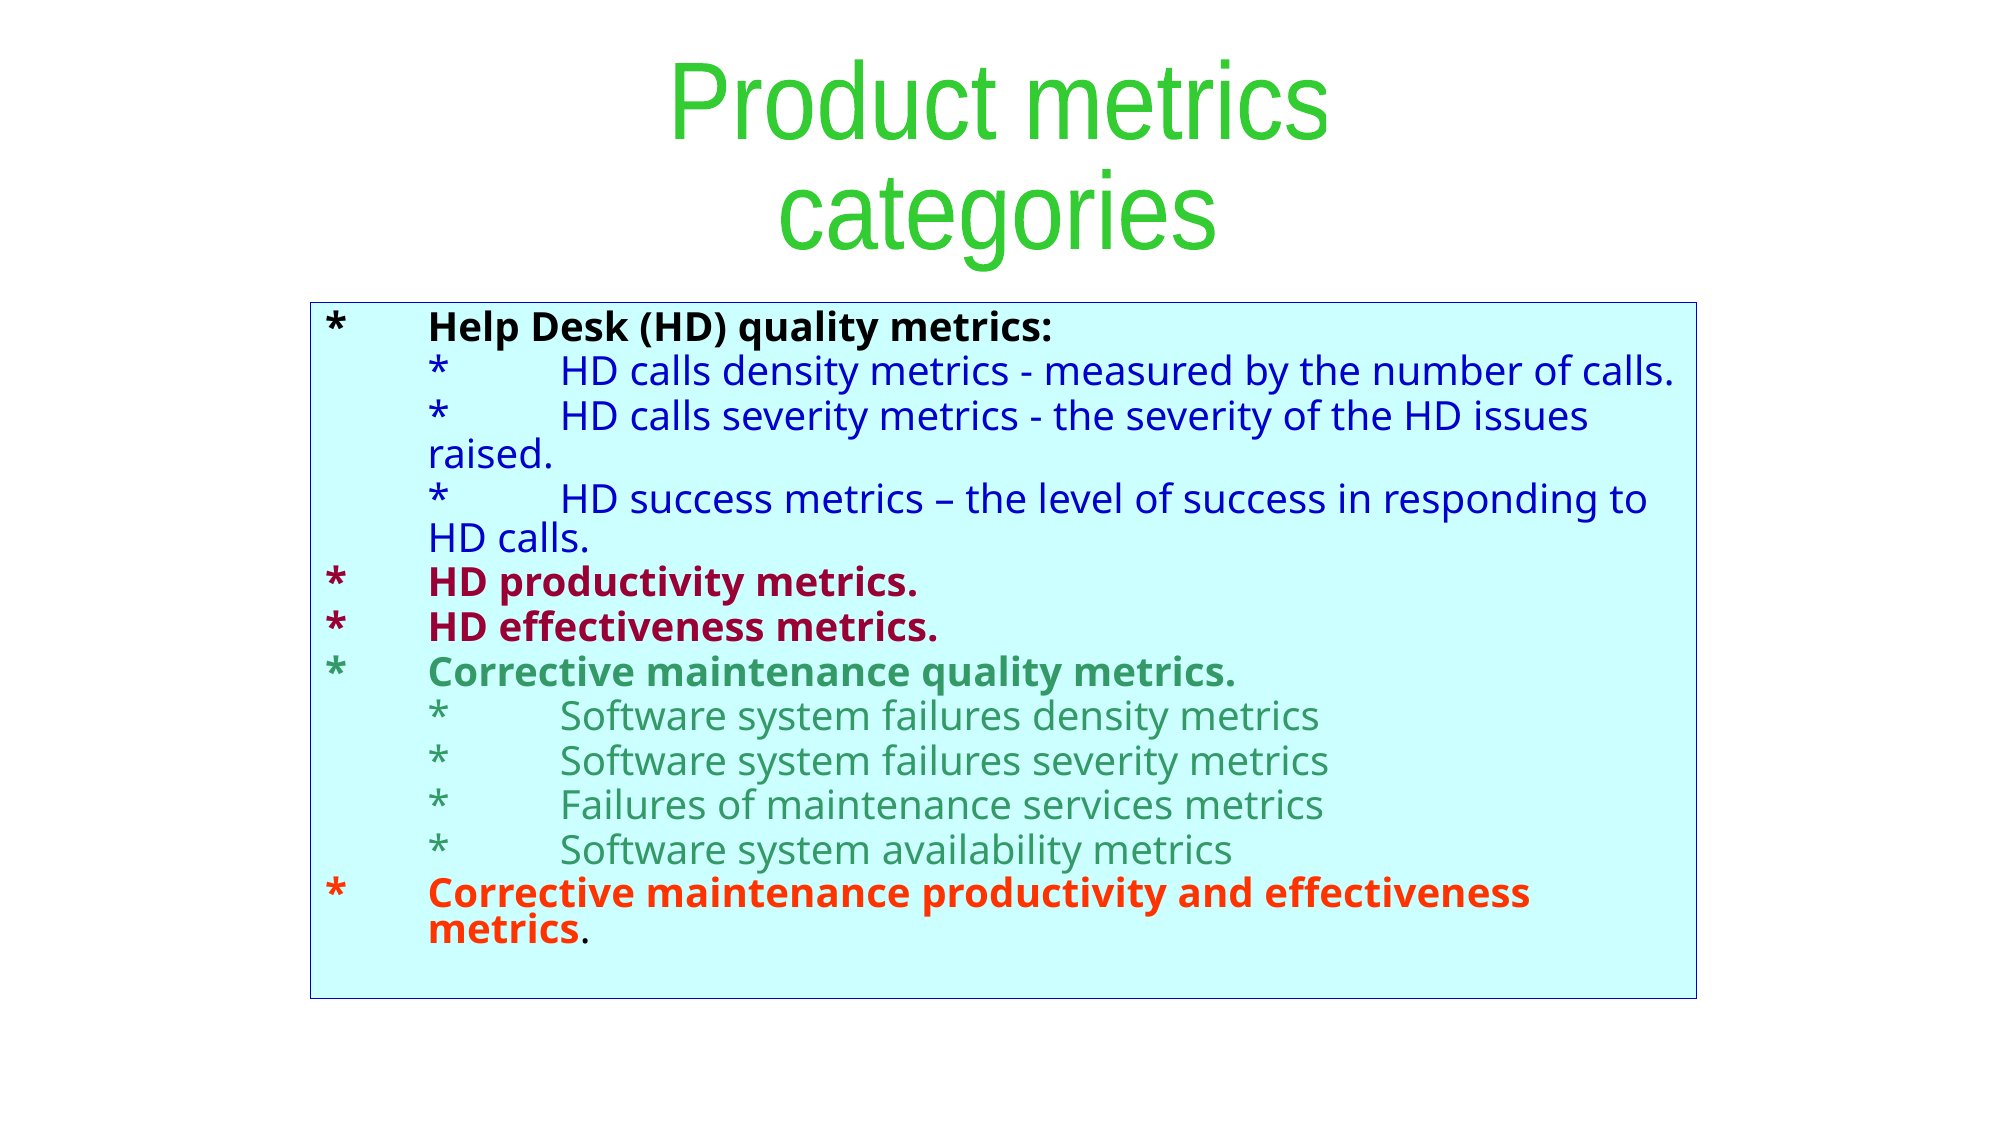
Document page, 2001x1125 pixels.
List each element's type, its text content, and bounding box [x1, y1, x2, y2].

list * Help Desk (HD) quality metrics: * HD calls density metrics - measured by the number of calls. * HD calls severity metrics - the severity of the HD issues raised. * HD success metrics – the level of success in responding to HD calls. * HD productivity metrics. * HD effectiveness metrics. * Corrective maintenance quality metrics. * Software system failures density metrics * Software system failures severity metrics * Failures of maintenance services metrics * Software system availability metrics * Corrective maintenance productivity and effectiveness metrics. [310, 302, 1697, 999]
